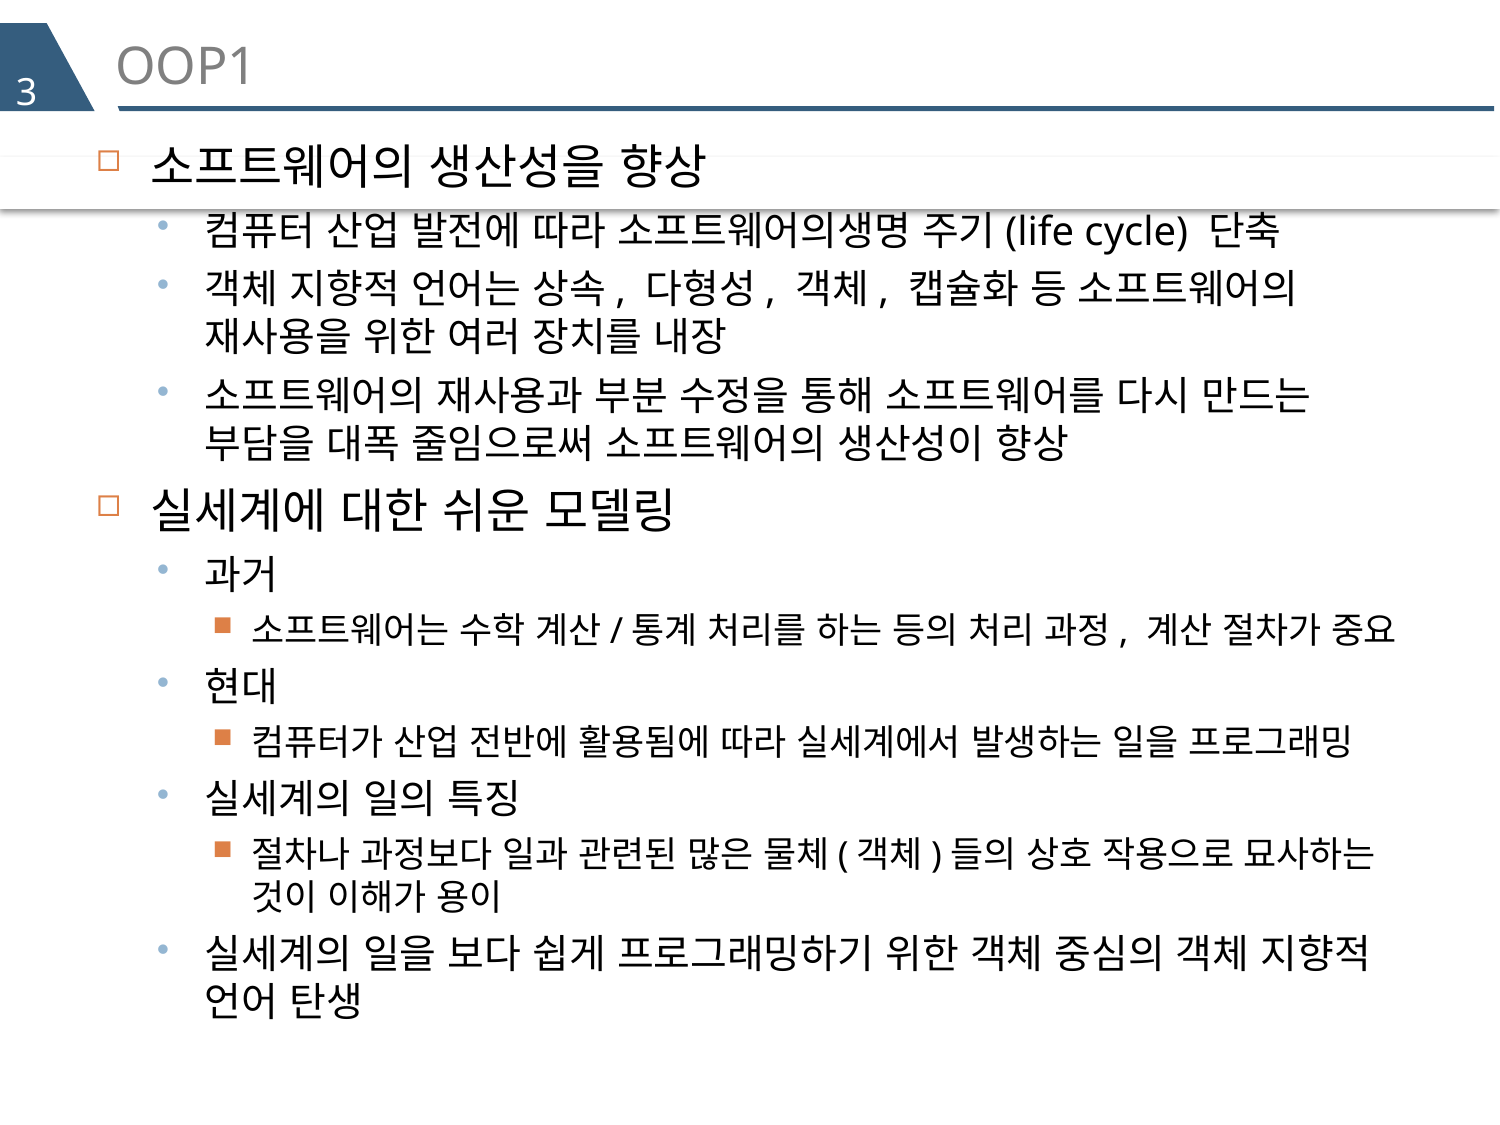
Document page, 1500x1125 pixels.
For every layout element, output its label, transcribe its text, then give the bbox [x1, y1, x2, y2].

slide_number 3 [1, 60, 89, 101]
title OOP1 [100, 75, 1438, 90]
text_box 소프트웨어의 생산성을 향상 컴퓨터 산업 발전에 따라 소프트웨어의생명 주기(life cycle) 단축 객체 지향적 언어는 상속, 다형성, 객체, 캡슐화 등 소프트웨어의 재사용을 위한 여러 장치를 내장 소프트웨어의 재사용과 부분 수정을 통해 소프트웨어를 다시 만드는 부담을 대폭 줄임으로써 소프트웨어의 생산성이 향상 실세계에 대한 쉬운 모델링 과거 소프트웨어는 수학 계산/통계 처리를 하는 등의 처리 과정, 계산 절차가 중요 현대 컴퓨터가 산업 전반에 활용됨에 따라 실세계에서 발생하는 일을 프로그래밍 실세계의 일의 특징 절차나 과정보다 일과 관련된 많은 물체(객체)들의 상호 작용으로 묘사하는 것이 이해가 용이 실세계의 일을 보다 쉽게 프로그래밍하기 위한 객체 중심의 객체 지향적 언어 탄생 [81, 128, 1419, 1047]
text_box [0, 0, 1500, 75]
